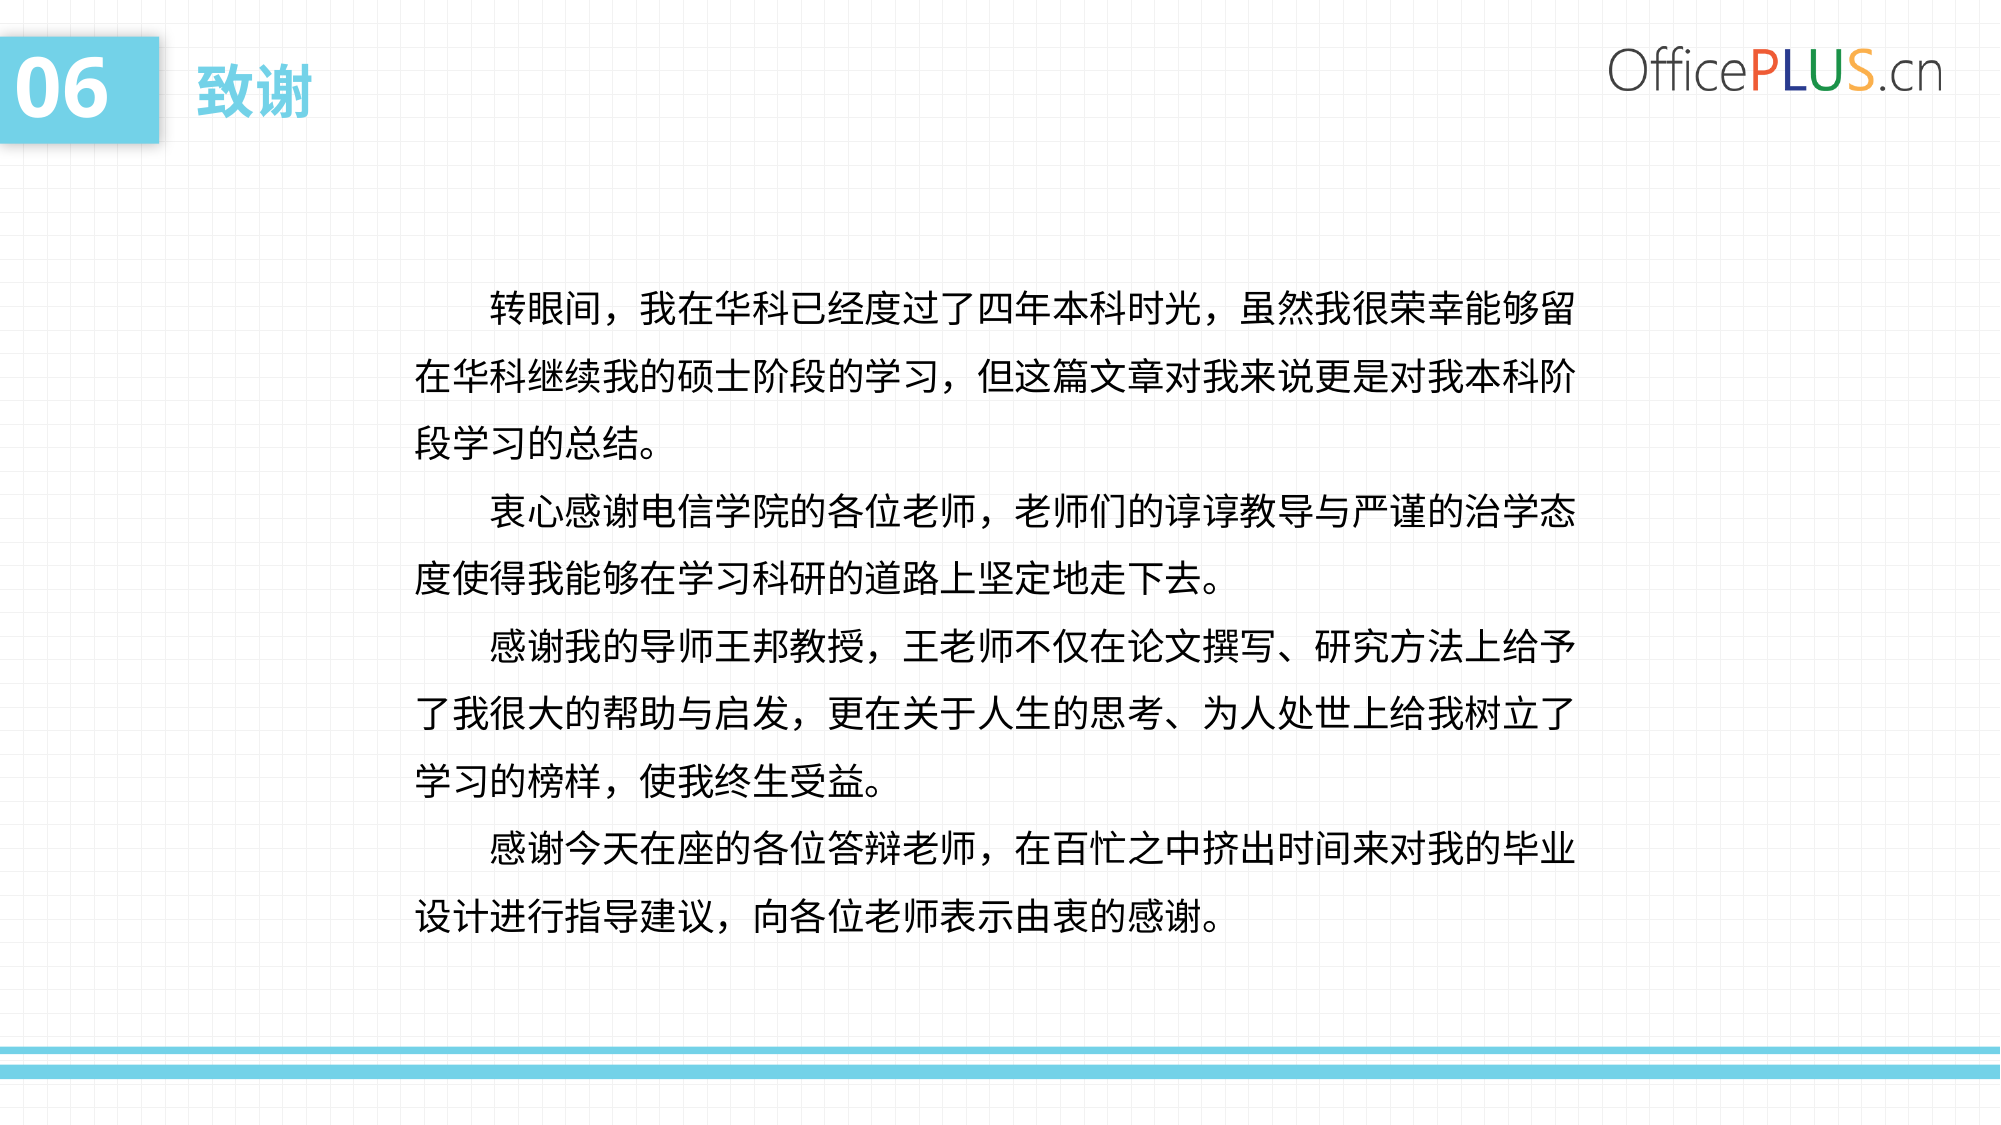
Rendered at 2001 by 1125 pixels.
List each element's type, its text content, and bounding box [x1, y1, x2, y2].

list 致谢 [182, 36, 1238, 144]
list 06 [0, 36, 160, 144]
text_box 转眼间，我在华科已经度过了四年本科时光，虽然我很荣幸能够留在华科继续我的硕士阶段的学习，但这篇文章对我来说更是对我本科阶段学习的总结。 衷心感谢电信学院的各位老师，老师们的谆谆教导与严谨的治学态度使得我能够在学习科研的道路上坚定地走下去。 感谢我的导师王邦教授，王老师不仅在论文撰写、研究方法上给予了我很大的帮助与启发，更在关于人生的思考、为人处世上给我树立了学习的榜样，使我终生受益。 感谢今天在座的各位答辩老师，在百忙之中挤出时间来对我的毕业设计进行指导建议，向各位老师表示由衷的感谢。 [400, 255, 1610, 946]
picture [1609, 46, 1941, 91]
